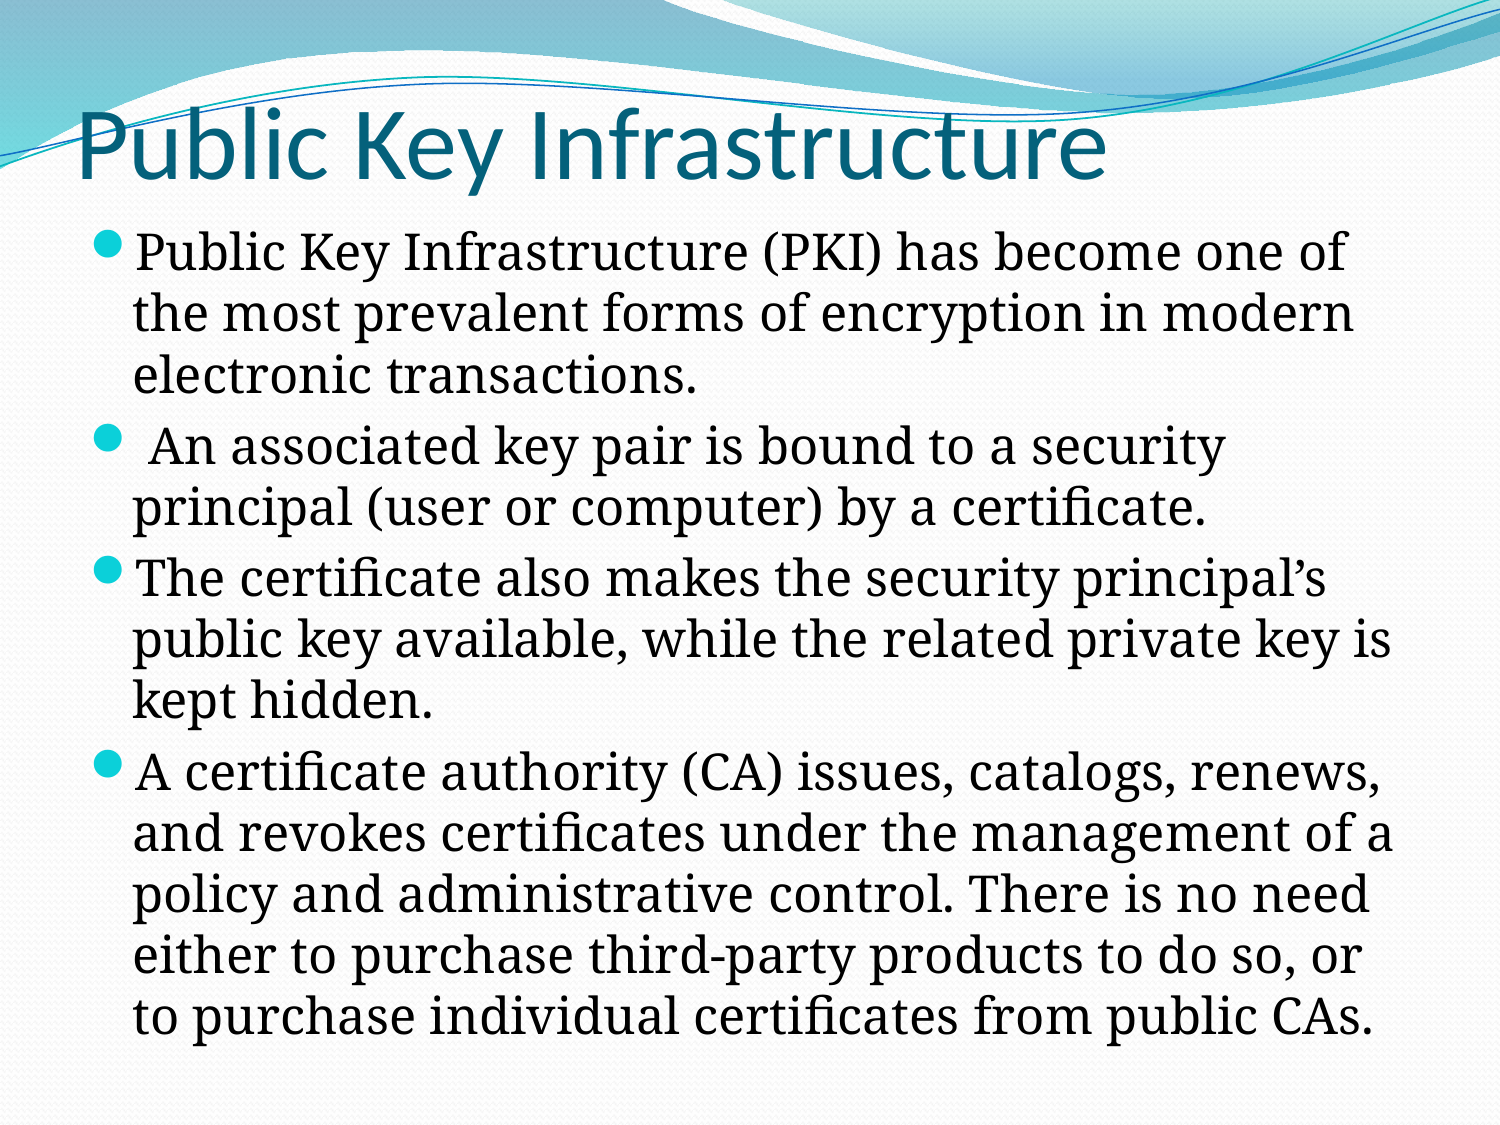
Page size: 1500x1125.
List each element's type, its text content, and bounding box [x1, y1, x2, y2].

title Public Key Infrastructure [75, 50, 1425, 200]
list Public Key Infrastructure (PKI) has become one of the most prevalent forms of encryption in modern electronic transactions. An associated key pair is bound to a security principal (user or computer) by a certificate. The certificate also makes the security principal’s public key available, while the related private key is kept hidden. A certificate authority (CA) issues, catalogs, renews, and revokes certificates under the management of a policy and administrative control. There is no need either to purchase third-party products to do so, or to purchase individual certificates from public CAs. [75, 212, 1425, 1100]
